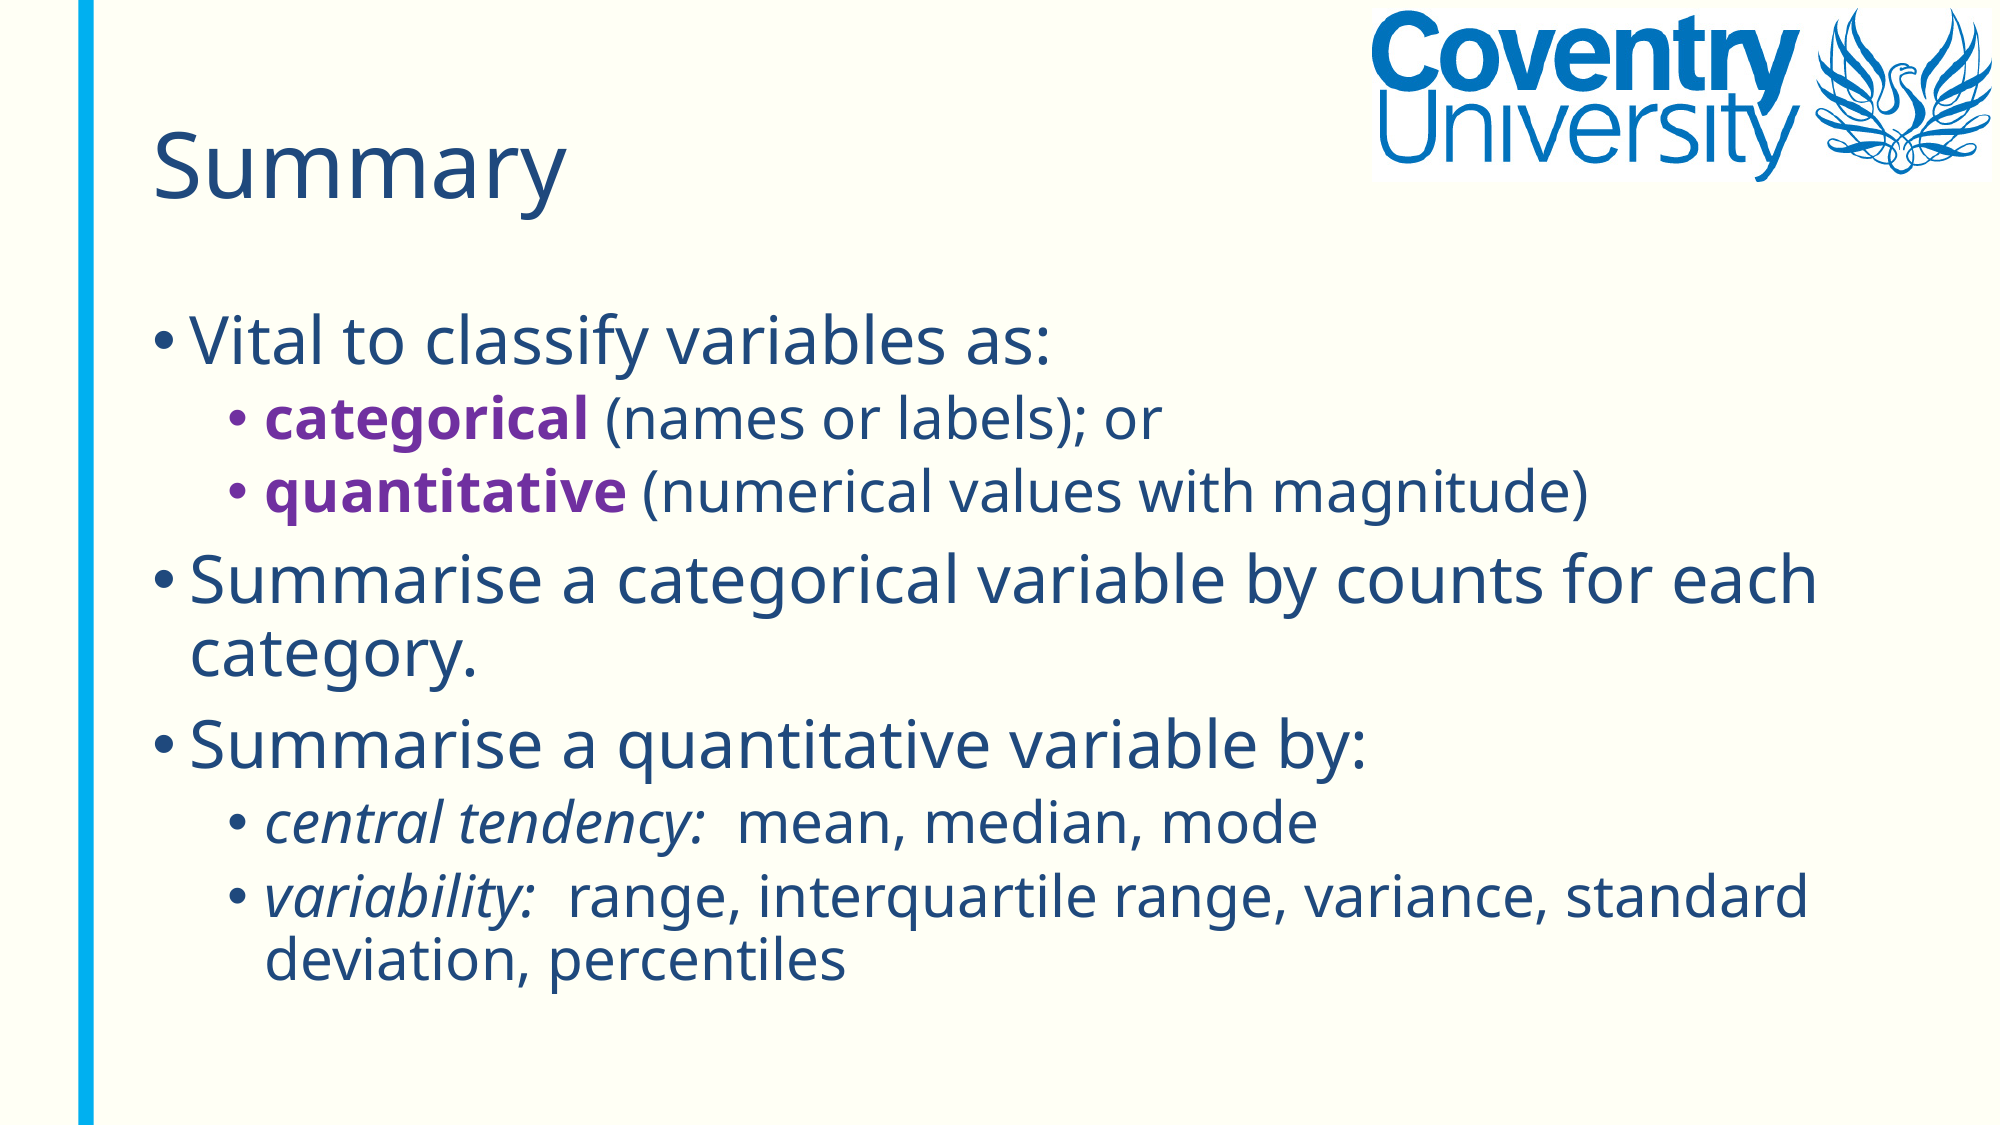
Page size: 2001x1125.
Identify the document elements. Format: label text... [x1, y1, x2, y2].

list Vital to classify variables as: categorical (names or labels); or quantitative (numerical values with magnitude) Summarise a categorical variable by counts for each category. Summarise a quantitative variable by: central tendency: mean, median, mode variability: range, interquartile range, variance, standard deviation, percentiles [137, 299, 1863, 1014]
picture [1372, 8, 1992, 182]
title Summary [137, 59, 1863, 278]
